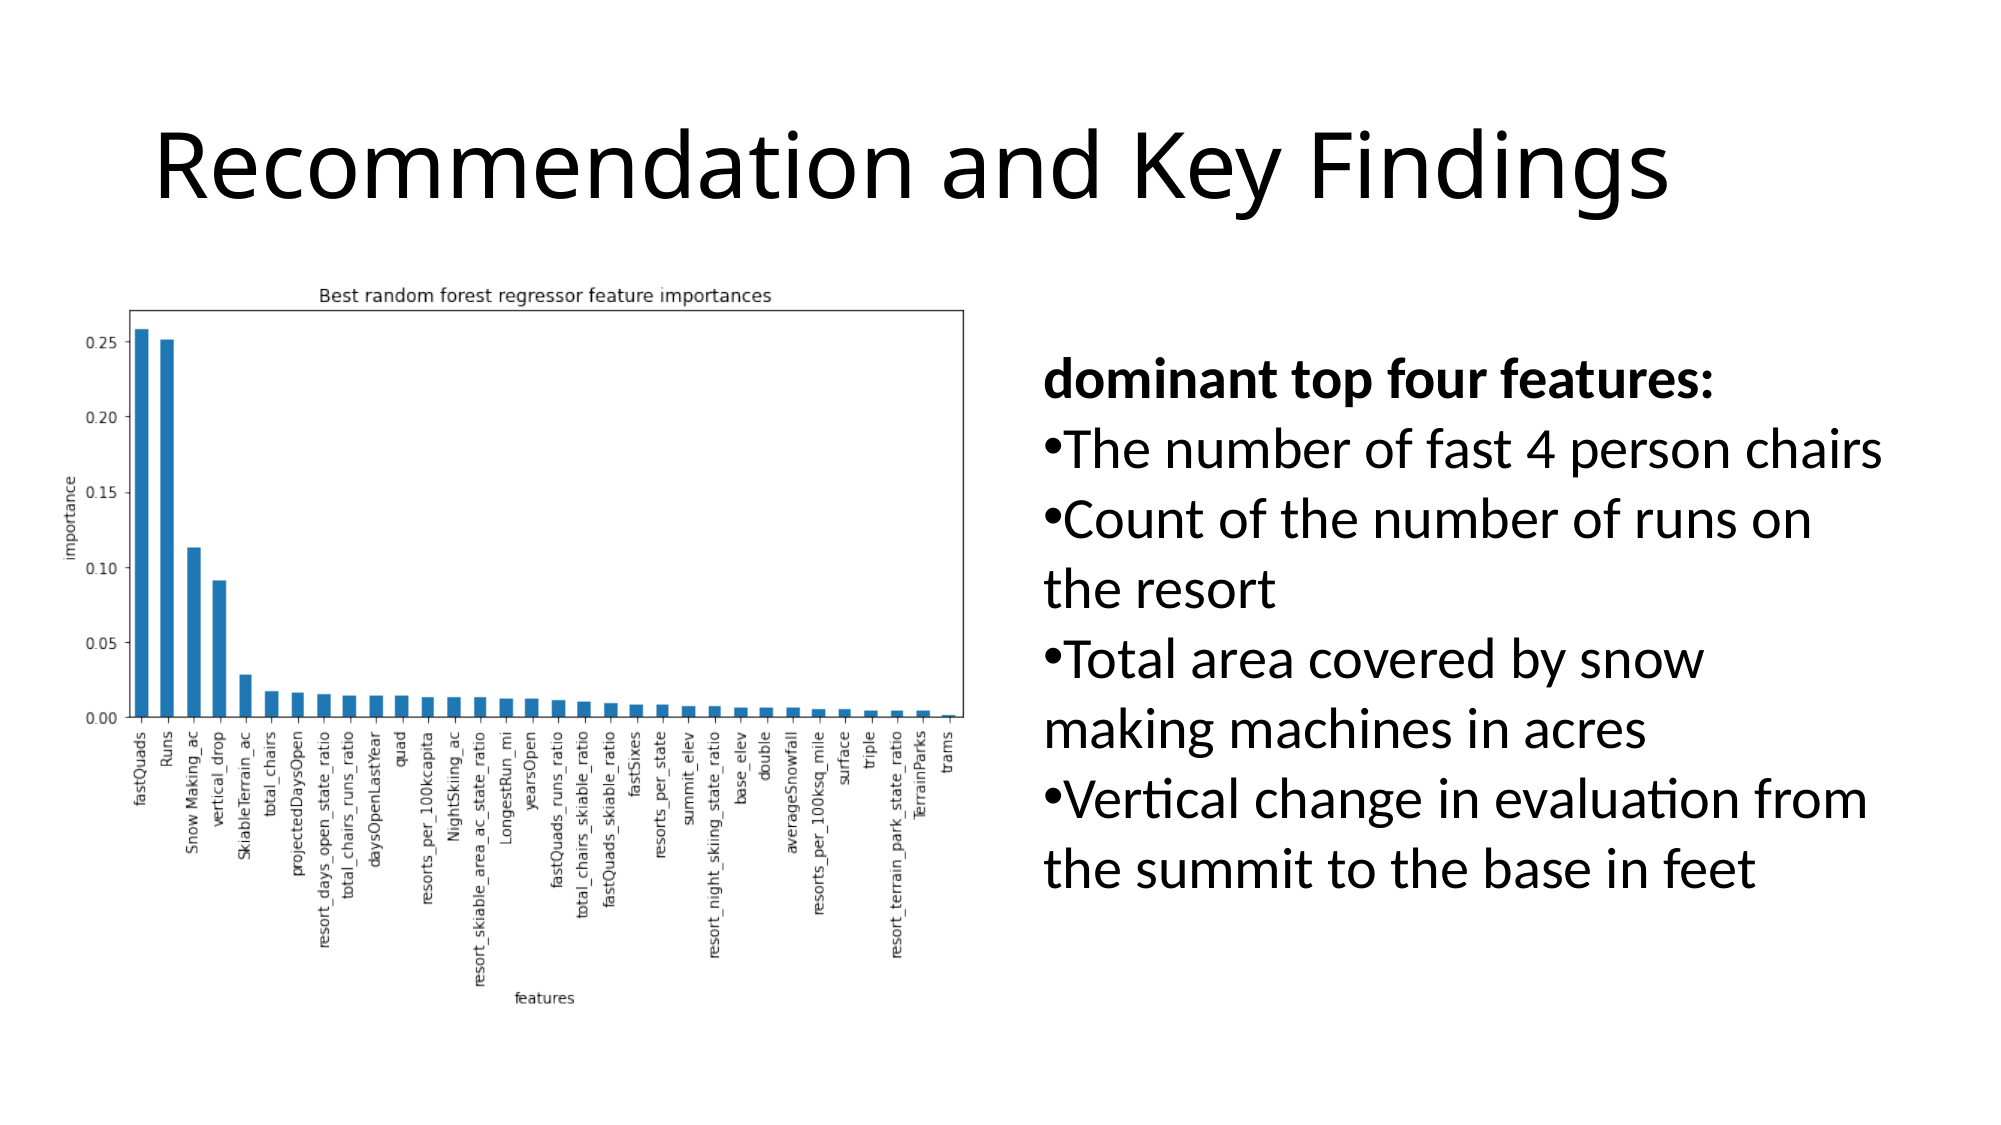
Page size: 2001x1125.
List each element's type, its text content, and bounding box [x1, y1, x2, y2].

text_box dominant top four features: The number of fast 4 person chairs Count of the number of runs on the resort Total area covered by snow making machines in acres Vertical change in evaluation from the summit to the base in feet [1028, 333, 1905, 908]
title Recommendation and Key Findings [137, 59, 1863, 278]
picture [53, 277, 972, 1016]
